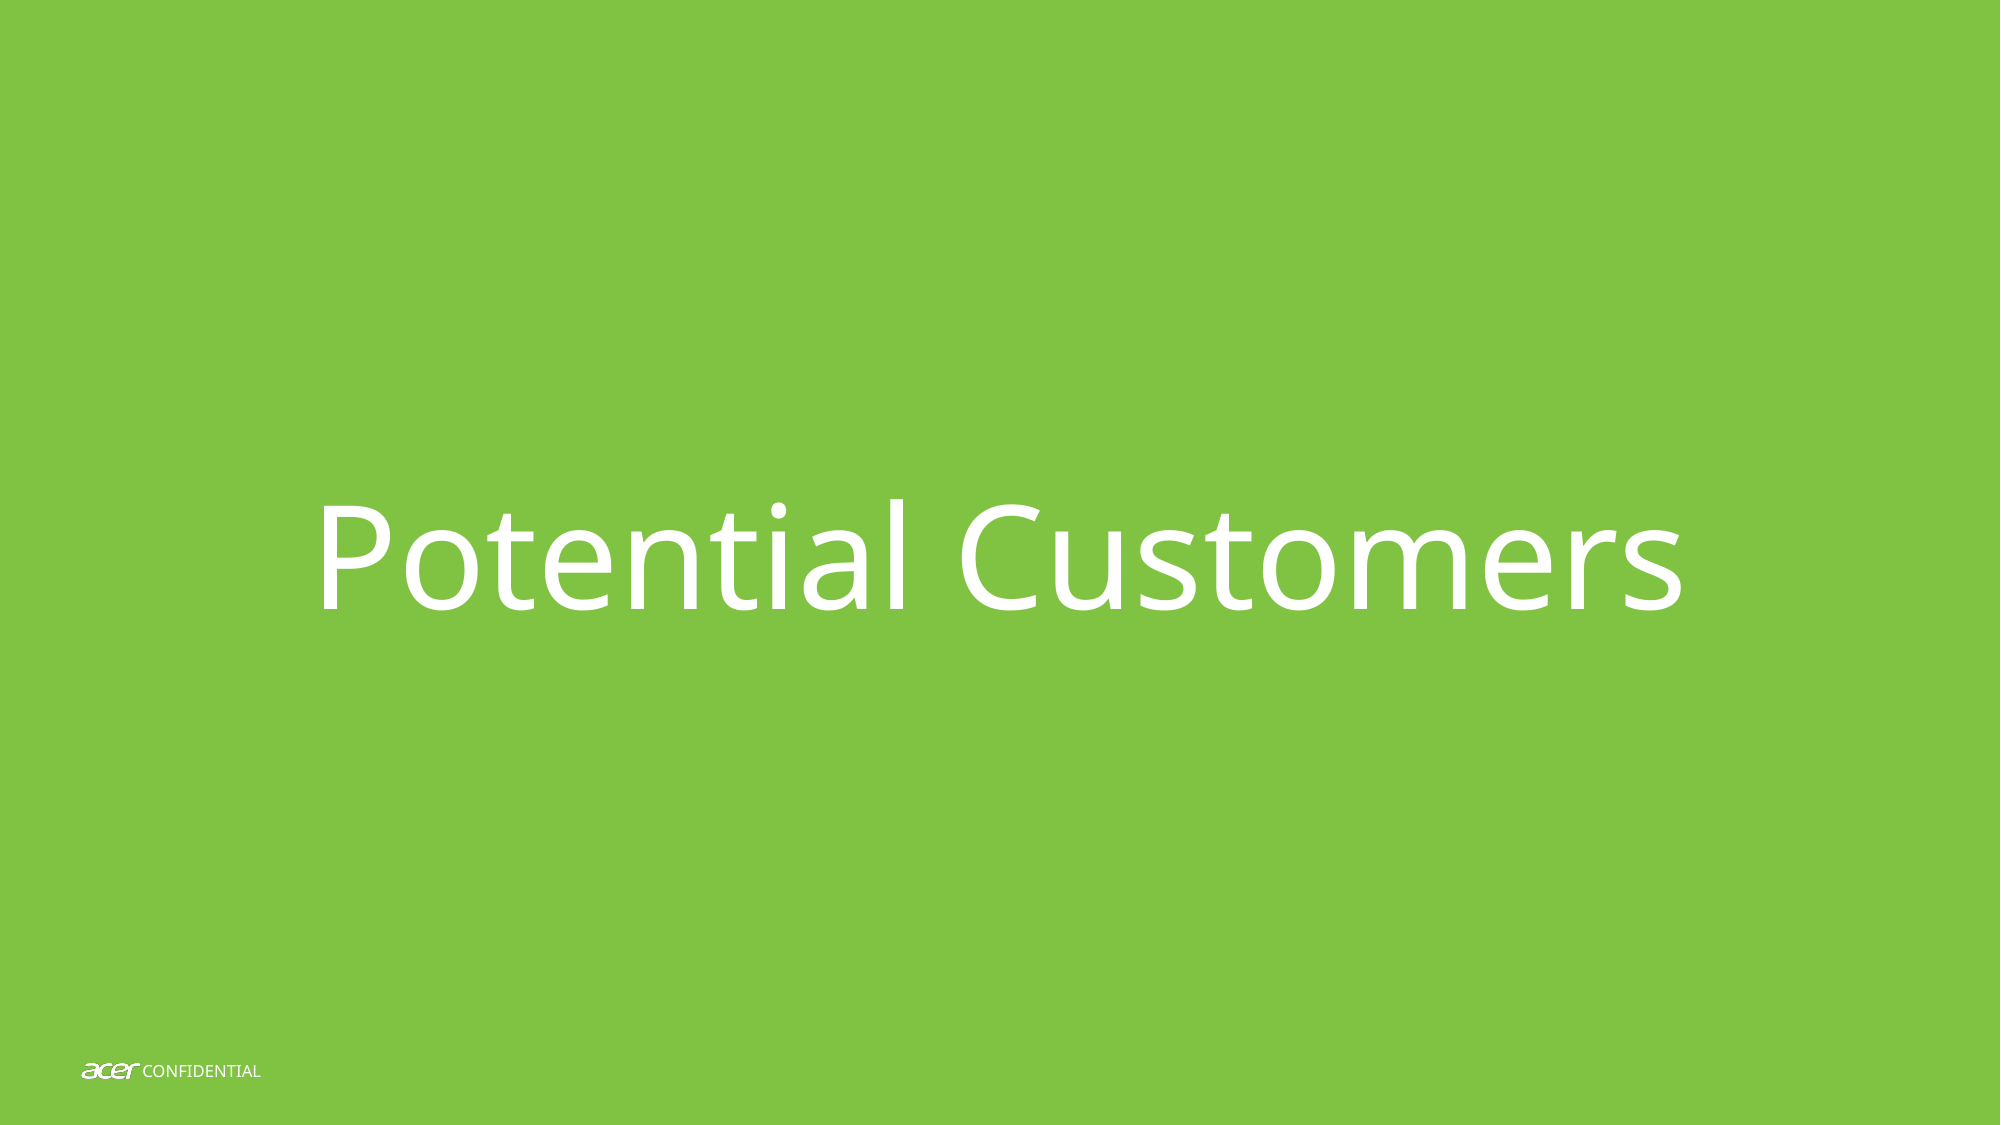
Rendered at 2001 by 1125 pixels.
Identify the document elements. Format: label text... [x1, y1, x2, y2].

title Potential Customers [79, 278, 1921, 637]
picture [81, 1063, 141, 1079]
